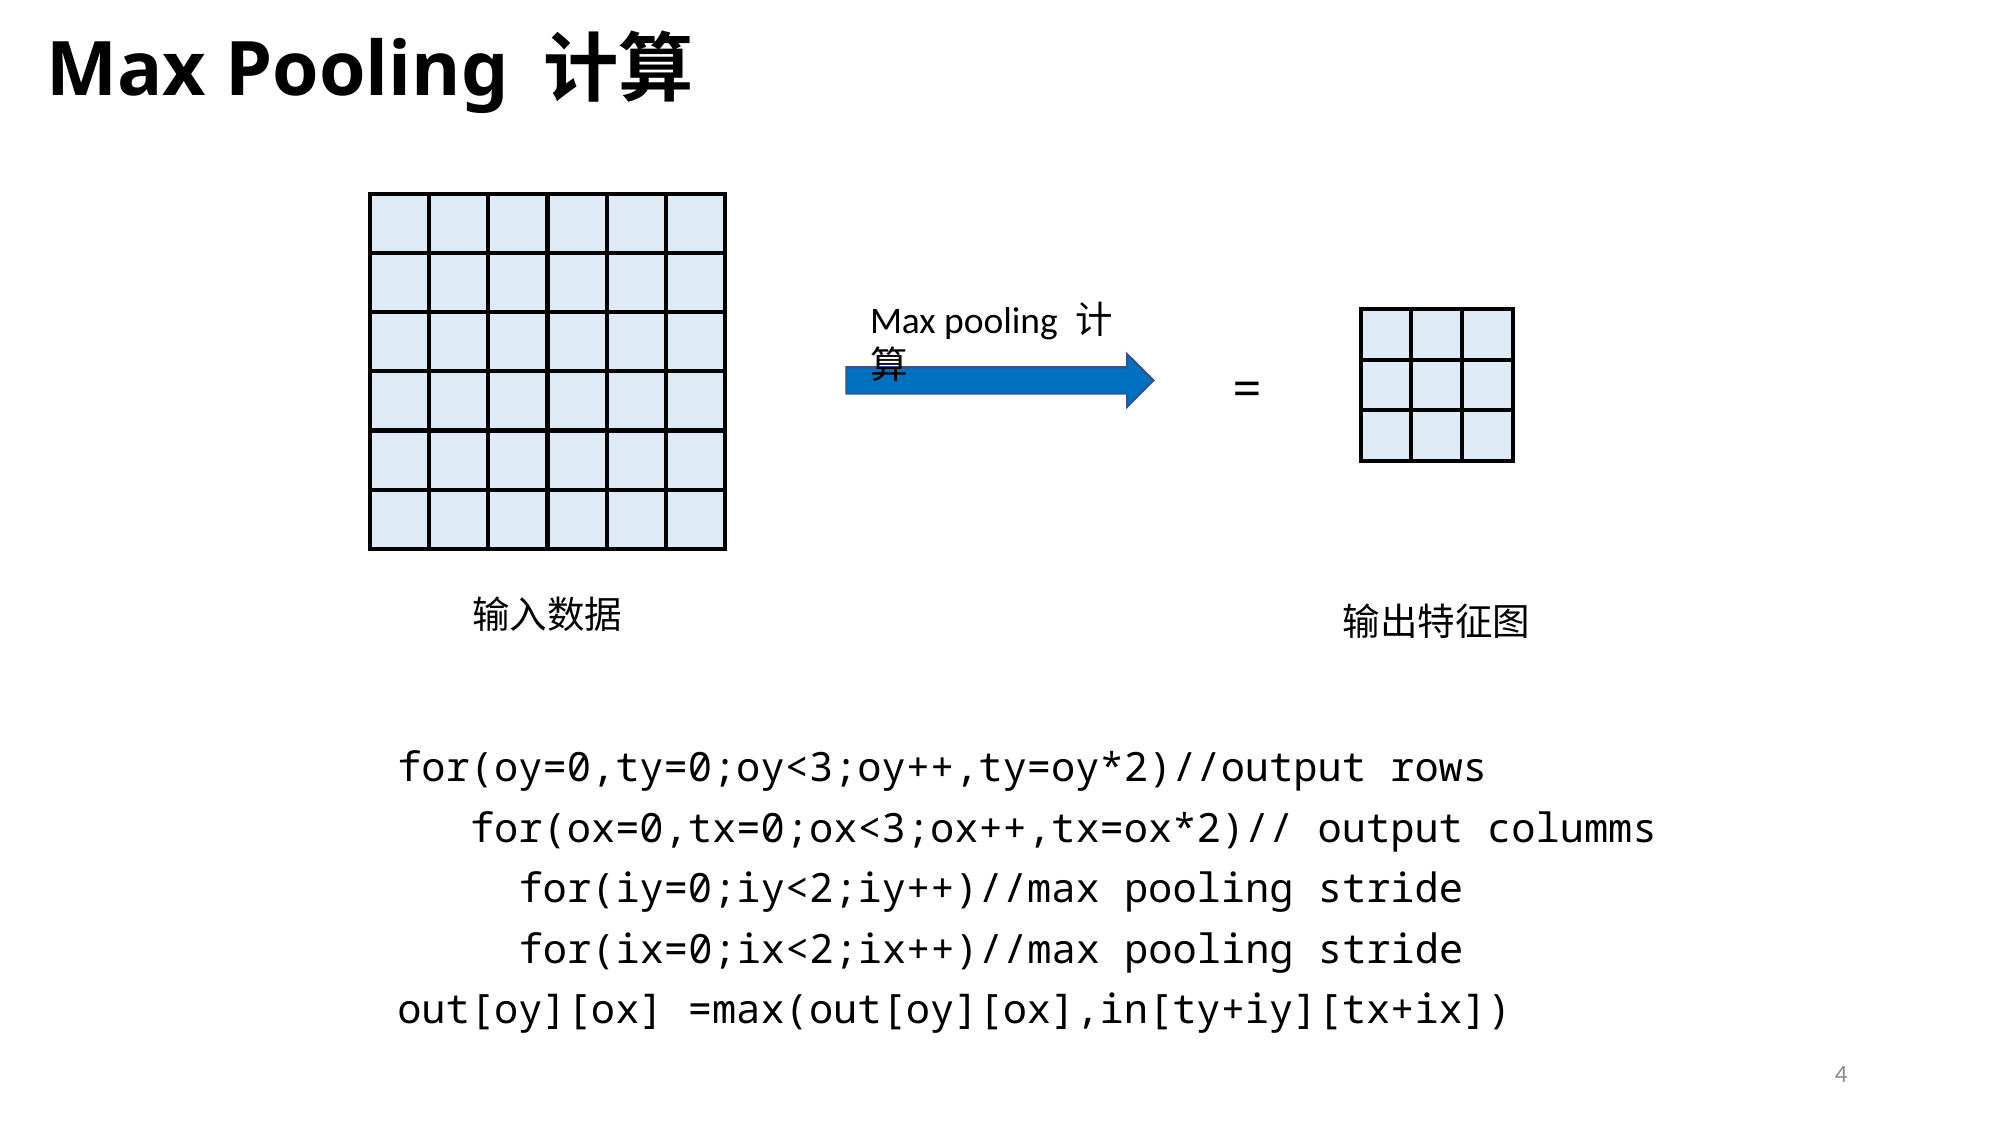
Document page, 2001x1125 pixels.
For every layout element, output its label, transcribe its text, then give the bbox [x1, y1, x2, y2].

table_header [1464, 311, 1511, 358]
text_box [845, 366, 1142, 410]
table_header [1413, 311, 1460, 358]
table_cell [550, 373, 605, 428]
table_cell [668, 255, 723, 310]
table_cell [431, 255, 486, 310]
table_cell [1413, 362, 1460, 408]
table_cell [668, 314, 723, 369]
table_cell [609, 255, 664, 310]
table_header [490, 196, 545, 251]
table_cell [1363, 412, 1409, 459]
table_cell [431, 433, 486, 488]
table_cell [1464, 362, 1511, 408]
table_cell [550, 314, 605, 369]
table_cell [609, 373, 664, 428]
table_header [550, 196, 605, 251]
table_cell [550, 255, 605, 310]
table_header [372, 196, 427, 251]
table_header [431, 196, 486, 251]
table_header [609, 196, 664, 251]
table_cell [550, 492, 605, 547]
table_cell [609, 492, 664, 547]
table_cell [372, 492, 427, 547]
table_cell [431, 373, 486, 428]
text_box Max pooling 计算 [855, 288, 1163, 394]
table_cell [490, 492, 545, 547]
table_header [1363, 311, 1409, 358]
table_cell [372, 373, 427, 428]
table_cell [609, 314, 664, 369]
table_cell [1413, 412, 1460, 459]
table_cell [490, 314, 545, 369]
table_cell [550, 433, 605, 488]
table_cell [372, 433, 427, 488]
title Max Pooling 计算 [31, 12, 710, 130]
table_cell [431, 314, 486, 369]
table_cell [372, 314, 427, 369]
text_box 输出特征图 [1328, 590, 1546, 651]
slide_number 4 [1412, 1042, 1863, 1103]
table_cell [490, 373, 545, 428]
table_cell [490, 255, 545, 310]
table_cell [609, 433, 664, 488]
text_box = [1218, 348, 1277, 424]
table_cell [372, 255, 427, 310]
table_cell [668, 492, 723, 547]
table_header [668, 196, 723, 251]
table_cell [668, 373, 723, 428]
table_cell [1464, 412, 1511, 459]
table_cell [668, 433, 723, 488]
text_box 输入数据 [457, 583, 638, 644]
table_cell [1363, 362, 1409, 408]
table_cell [490, 433, 545, 488]
list for(oy=0,ty=0;oy<3;oy++,ty=oy*2)//output rows for(ox=0,tx=0;ox<3;ox++,tx=ox*2)// output columms for(iy=0;iy<2;iy++)//max pooling stride for(ix=0;ix<2;ix++)//max pooling stride out[oy][ox] =max(out[oy][ox],in[ty+iy][tx+ix]) [382, 739, 1676, 1087]
table_cell [431, 492, 486, 547]
